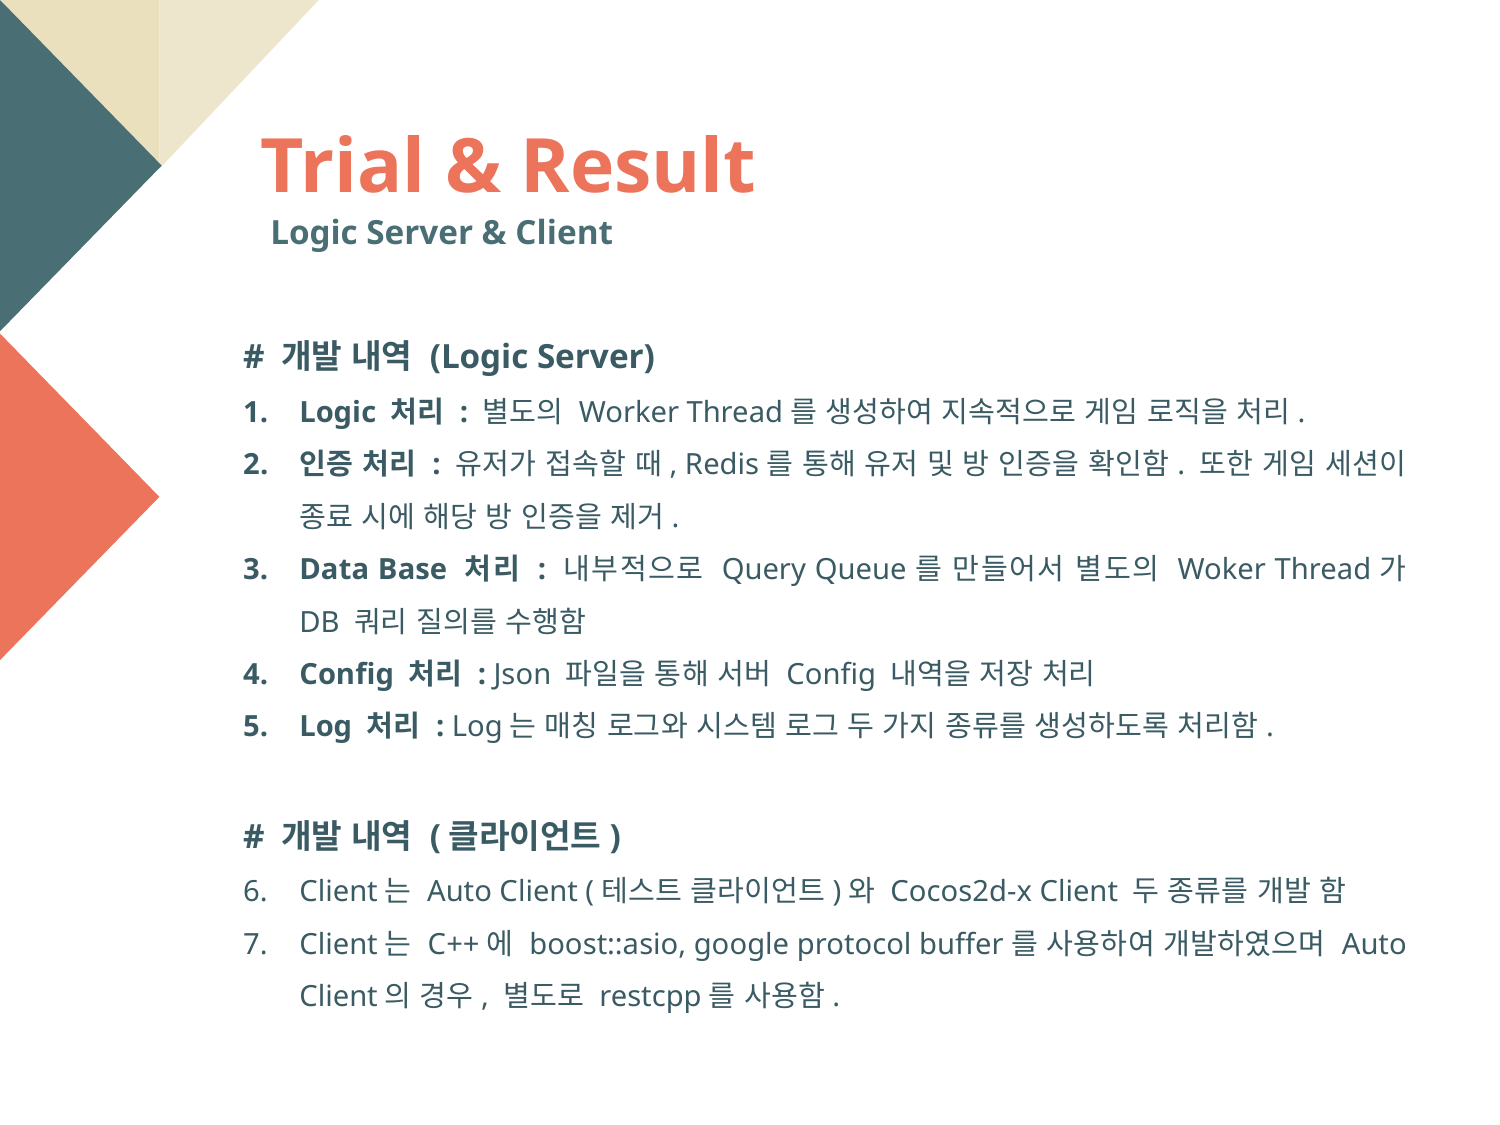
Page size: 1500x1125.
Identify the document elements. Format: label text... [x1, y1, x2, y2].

text_box # 개발 내역 (Logic Server) Logic 처리 : 별도의 Worker Thread를 생성하여 지속적으로 게임 로직을 처리. 인증 처리 : 유저가 접속할 때, Redis를 통해 유저 및 방 인증을 확인함. 또한 게임 세션이 종료 시에 해당 방 인증을 제거. Data Base 처리 : 내부적으로 Query Queue를 만들어서 별도의 Woker Thread가 DB 쿼리 질의를 수행함 Config 처리 : Json 파일을 통해 서버 Config 내역을 저장 처리 Log 처리 : Log는 매칭 로그와 시스템 로그 두 가지 종류를 생성하도록 처리함. # 개발 내역 (클라이언트) Client는 Auto Client (테스트 클라이언트)와 Cocos2d-x Client 두 종류를 개발 함 Client는 C++에 boost::asio, google protocol buffer를 사용하여 개발하였으며 Auto Client의 경우, 별도로 restcpp를 사용함. [228, 308, 1422, 1073]
text_box Trial & Result [246, 120, 883, 209]
text_box Logic Server & Client [255, 208, 803, 297]
